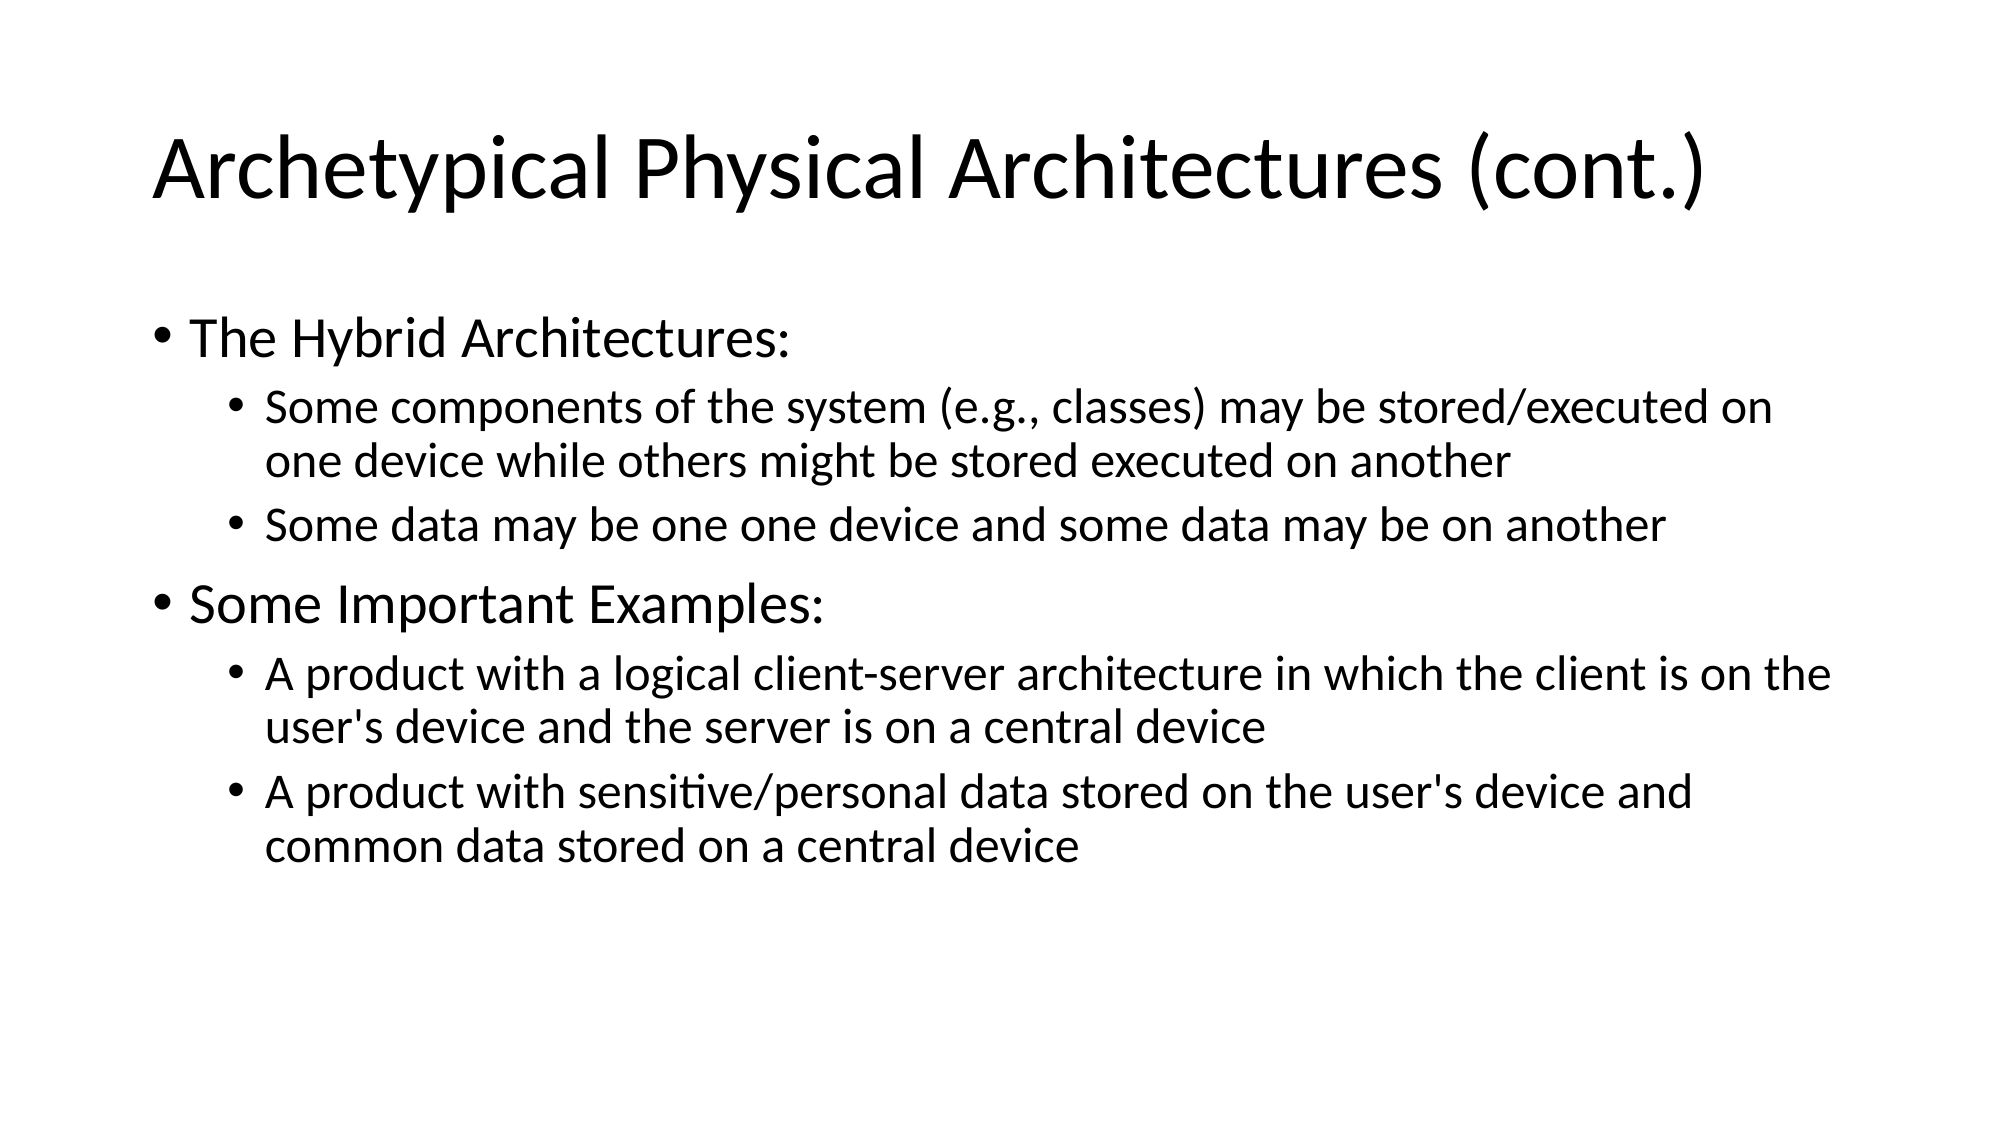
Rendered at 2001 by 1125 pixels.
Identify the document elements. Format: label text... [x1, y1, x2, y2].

list The Hybrid Architectures: Some components of the system (e.g., classes) may be stored/executed on one device while others might be stored executed on another Some data may be one one device and some data may be on another Some Important Examples: A product with a logical client-server architecture in which the client is on the user's device and the server is on a central device A product with sensitive/personal data stored on the user's device and common data stored on a central device [137, 299, 1863, 1014]
title Archetypical Physical Architectures (cont.) [137, 59, 1863, 278]
